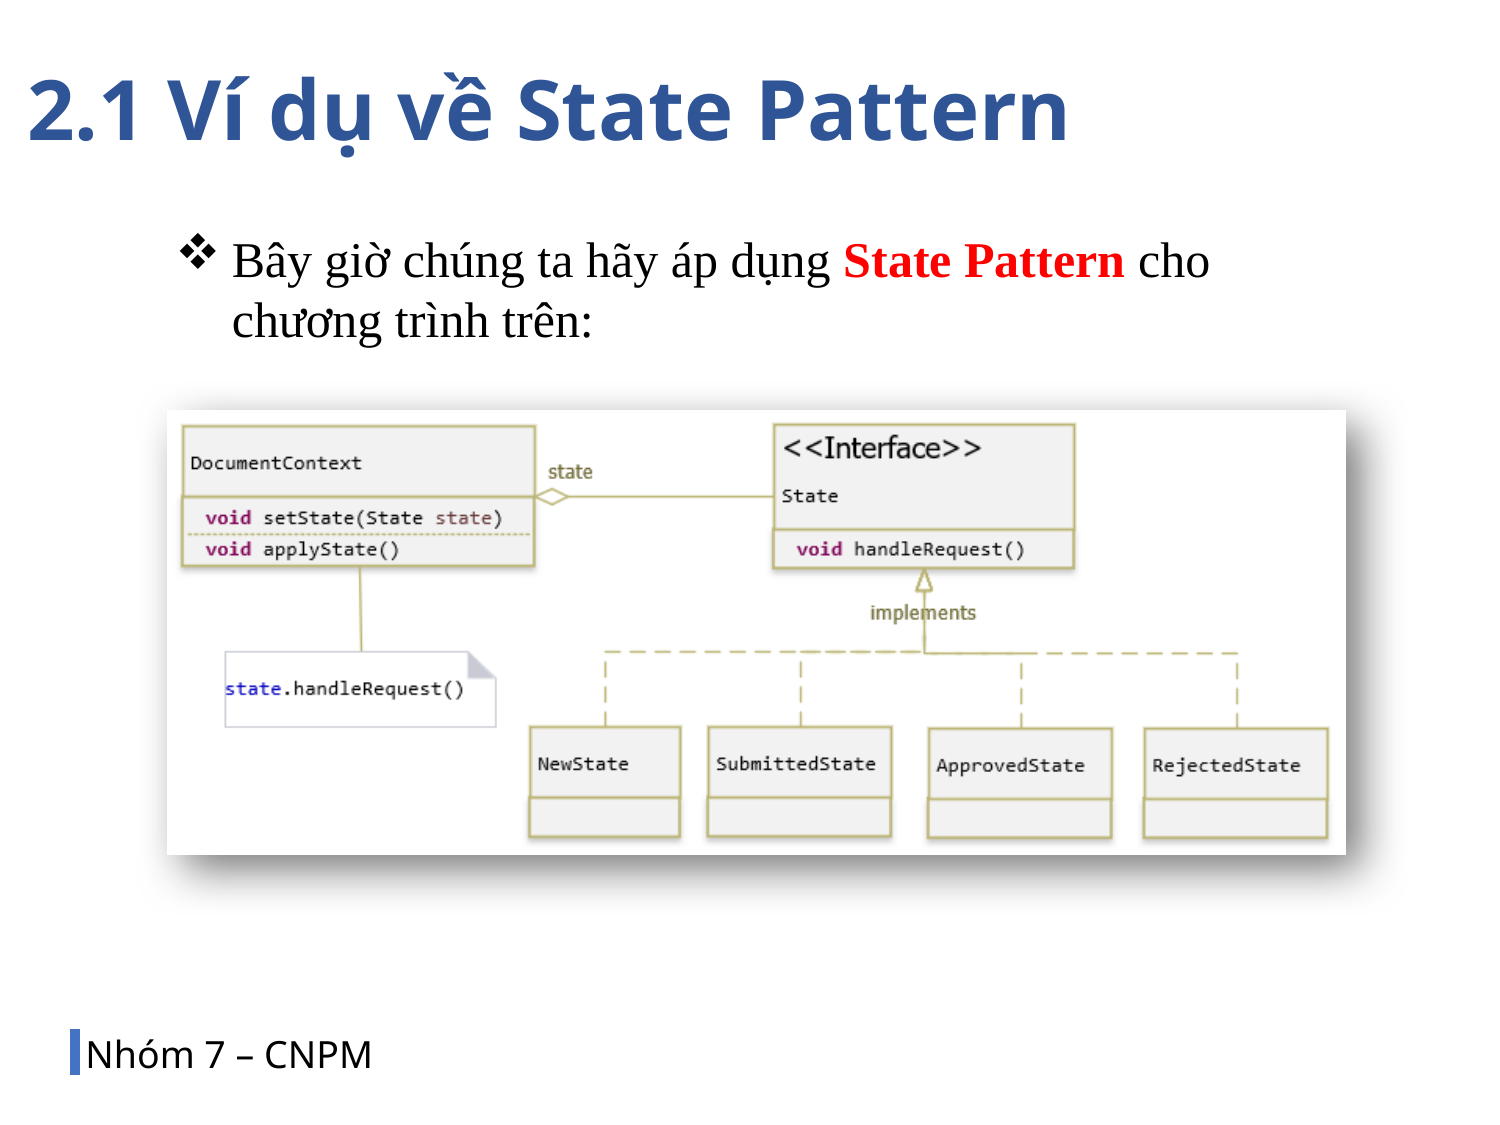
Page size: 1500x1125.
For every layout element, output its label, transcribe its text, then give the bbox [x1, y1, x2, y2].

picture [167, 410, 1346, 855]
text_box 2.1 Ví dụ về State Pattern [12, 50, 1088, 165]
text_box Bây giờ chúng ta hãy áp dụng State Pattern cho chương trình trên: [160, 220, 1353, 356]
text_box Nhóm 7 – CNPM [70, 1023, 389, 1084]
